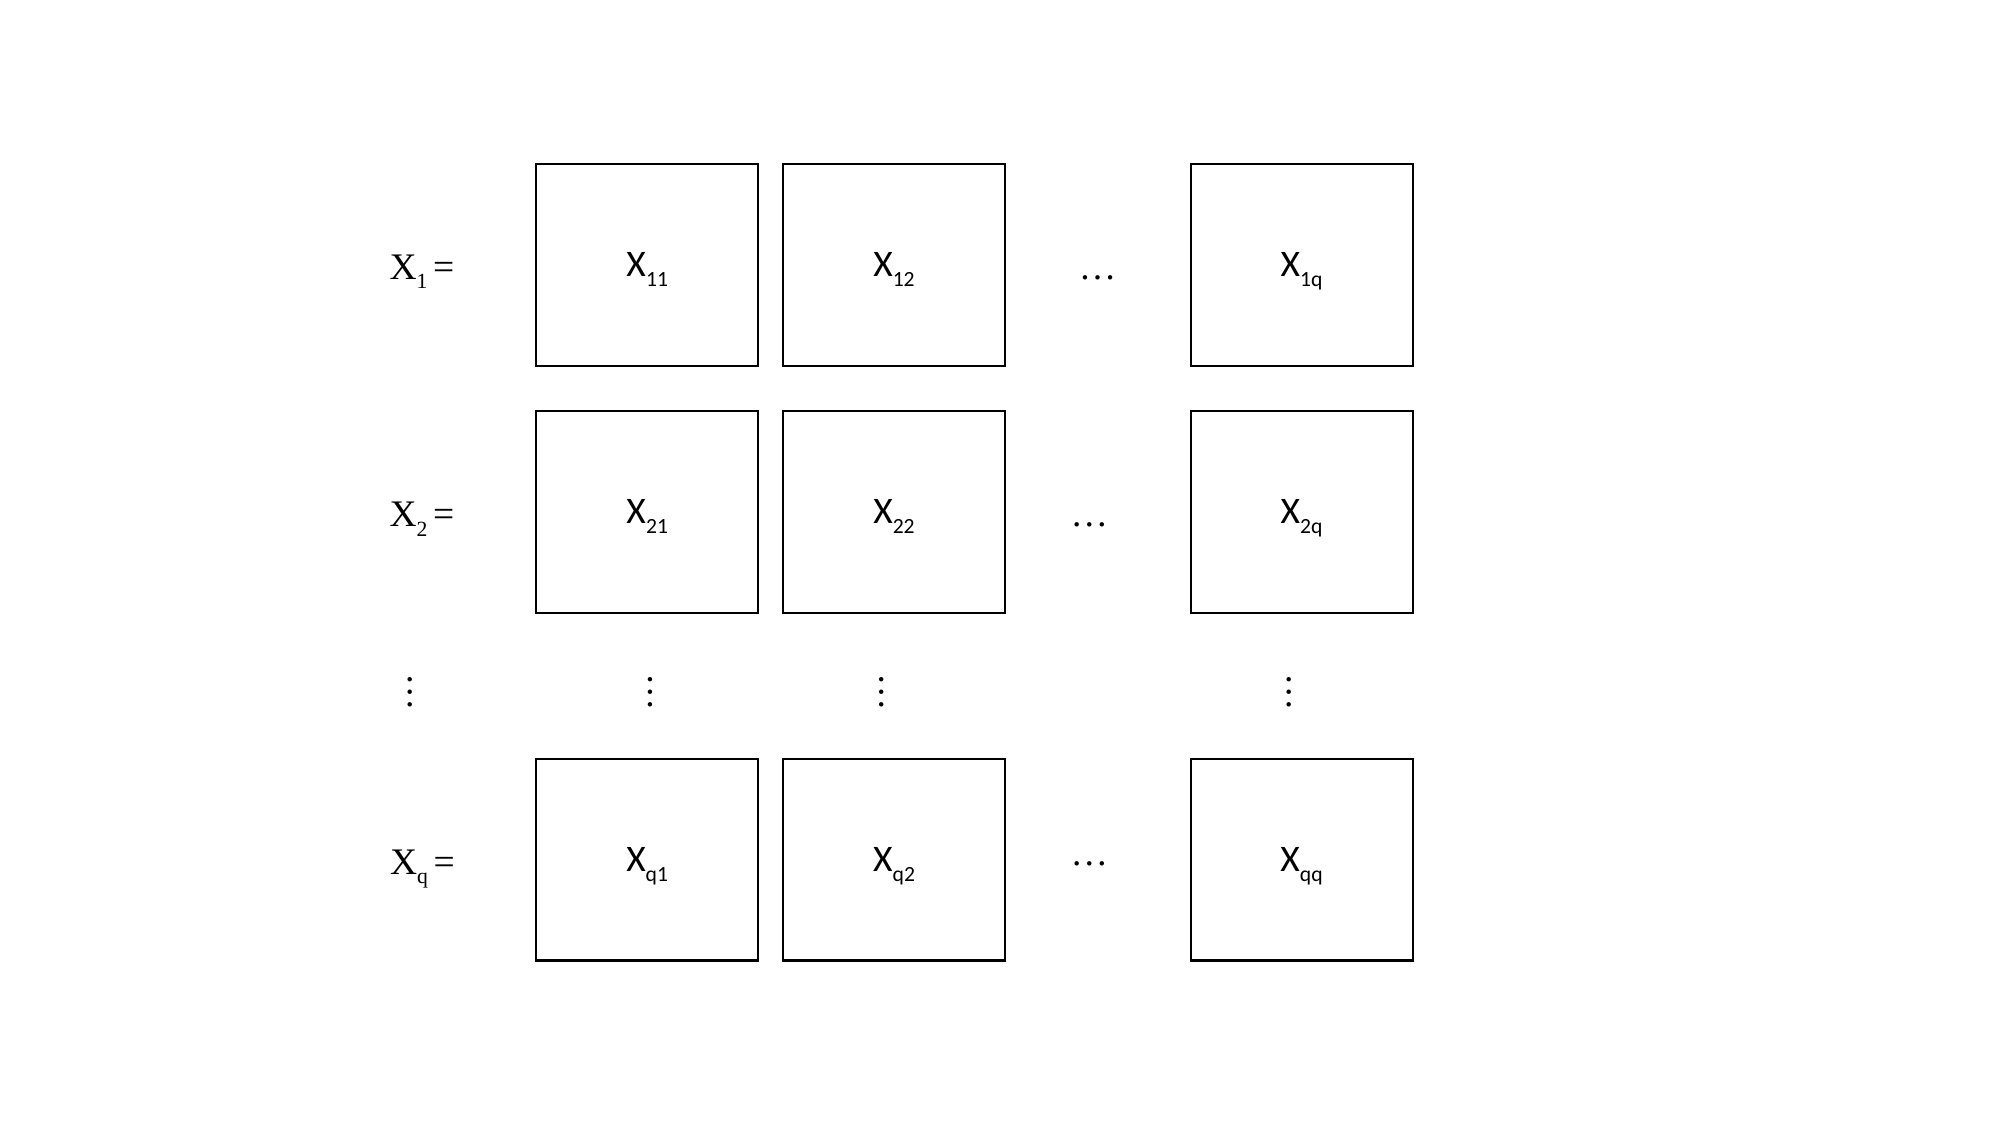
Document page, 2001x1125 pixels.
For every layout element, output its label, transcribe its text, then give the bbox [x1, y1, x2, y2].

text_box X1 = [374, 234, 470, 301]
text_box … [1055, 820, 1124, 881]
text_box … [1055, 481, 1124, 542]
text_box … [393, 658, 453, 727]
text_box … [633, 658, 694, 727]
text_box … [1272, 658, 1332, 727]
text_box Xq = [375, 829, 470, 896]
text_box Xq1 [535, 758, 759, 962]
text_box X22 [782, 410, 1006, 614]
text_box Xq2 [782, 758, 1006, 962]
text_box … [1064, 234, 1132, 295]
text_box X12 [782, 163, 1006, 367]
text_box Xqq [1190, 758, 1414, 962]
text_box X11 [535, 163, 759, 367]
text_box X2q [1190, 410, 1414, 614]
text_box X21 [535, 410, 759, 614]
text_box X2 = [374, 481, 470, 548]
text_box … [864, 658, 925, 727]
text_box X1q [1190, 163, 1414, 367]
